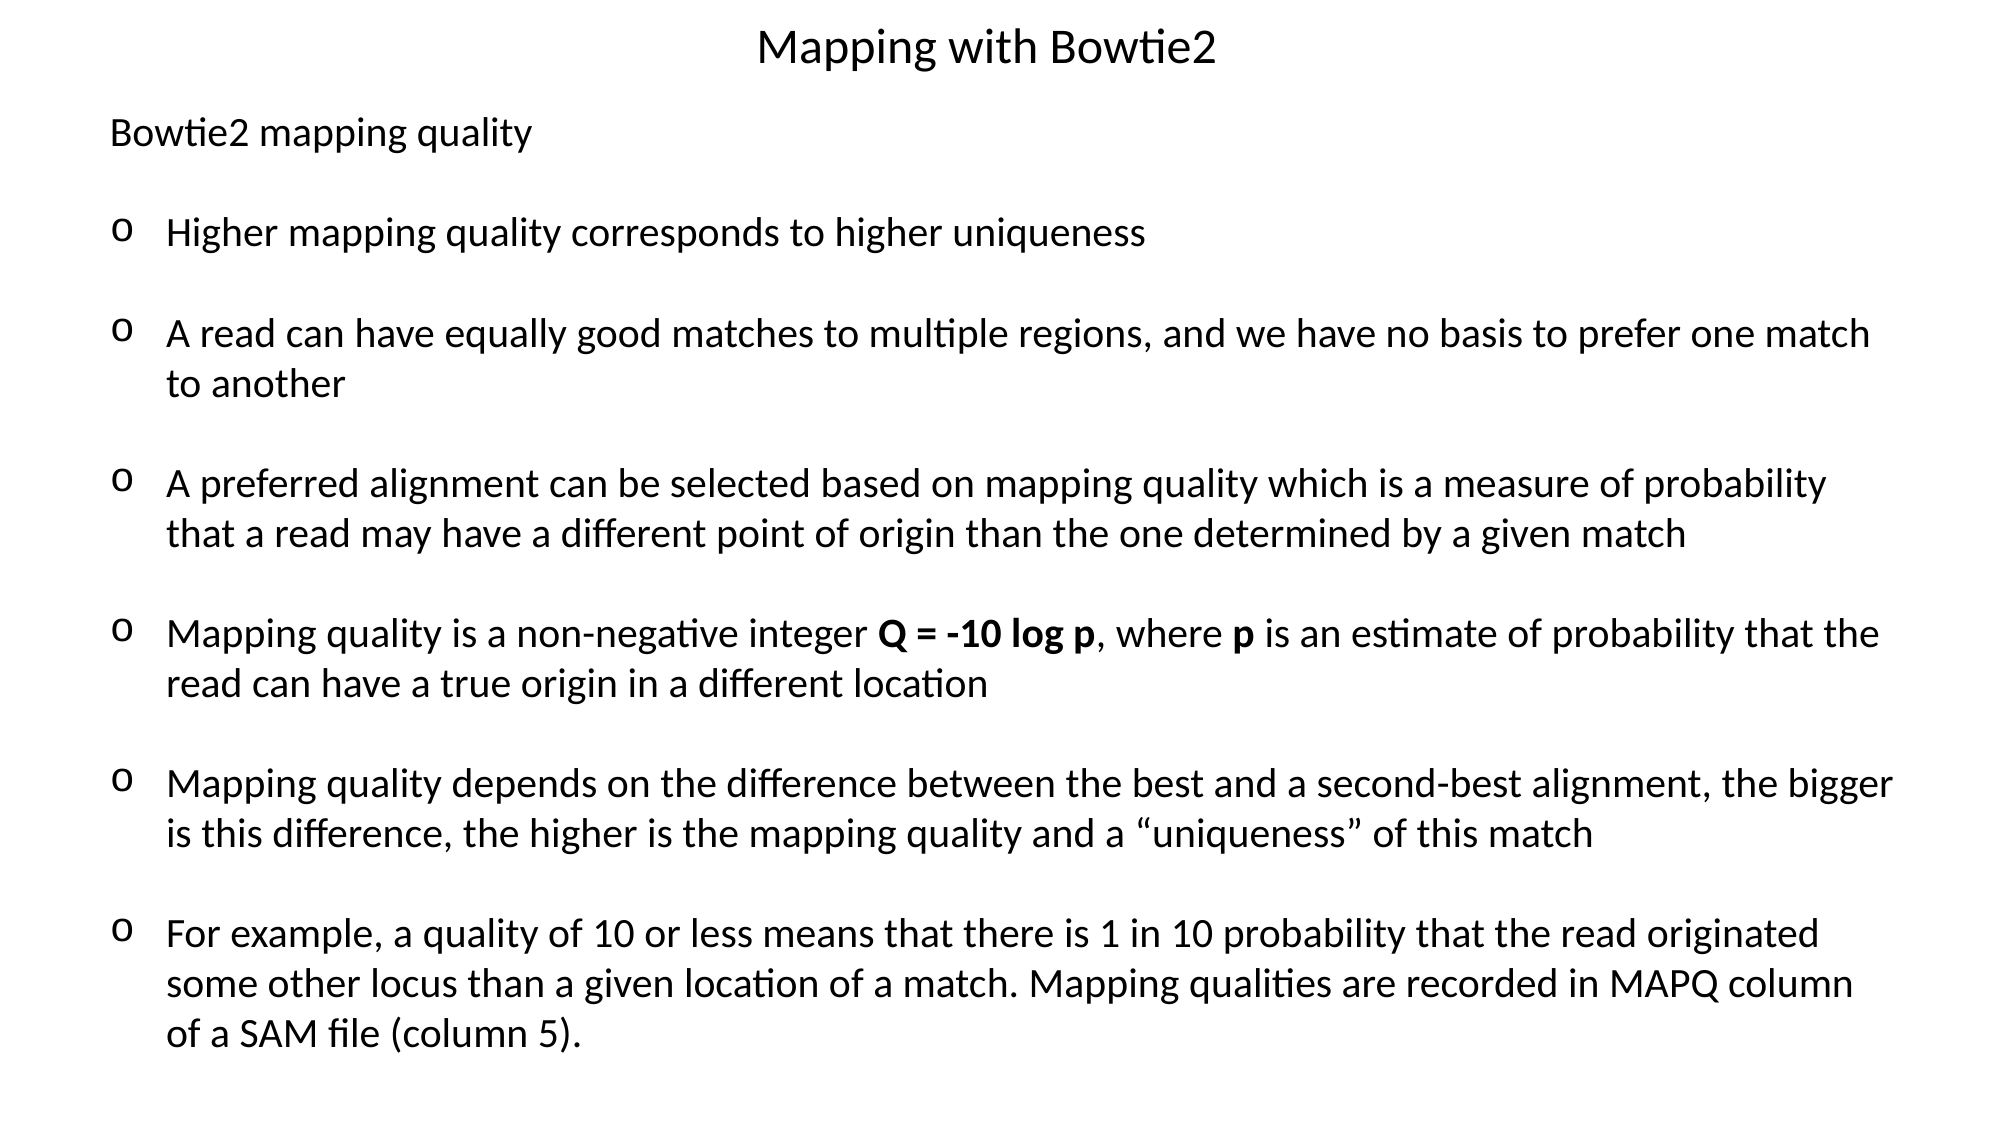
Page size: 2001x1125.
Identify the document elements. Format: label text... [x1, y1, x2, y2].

text_box Bowtie2 mapping quality Higher mapping quality corresponds to higher uniqueness A read can have equally good matches to multiple regions, and we have no basis to prefer one match to another A preferred alignment can be selected based on mapping quality which is a measure of probability that a read may have a different point of origin than the one determined by a given match Mapping quality is a non-negative integer Q = -10 log p, where p is an estimate of probability that the read can have a true origin in a different location Mapping quality depends on the difference between the best and a second-best alignment, the bigger is this difference, the higher is the mapping quality and a “uniqueness” of this match For example, a quality of 10 or less means that there is 1 in 10 probability that the read originated some other locus than a given location of a match. Mapping qualities are recorded in MAPQ column of a SAM file (column 5). [94, 97, 1910, 1063]
text_box Mapping with Bowtie2 [741, 6, 1232, 97]
